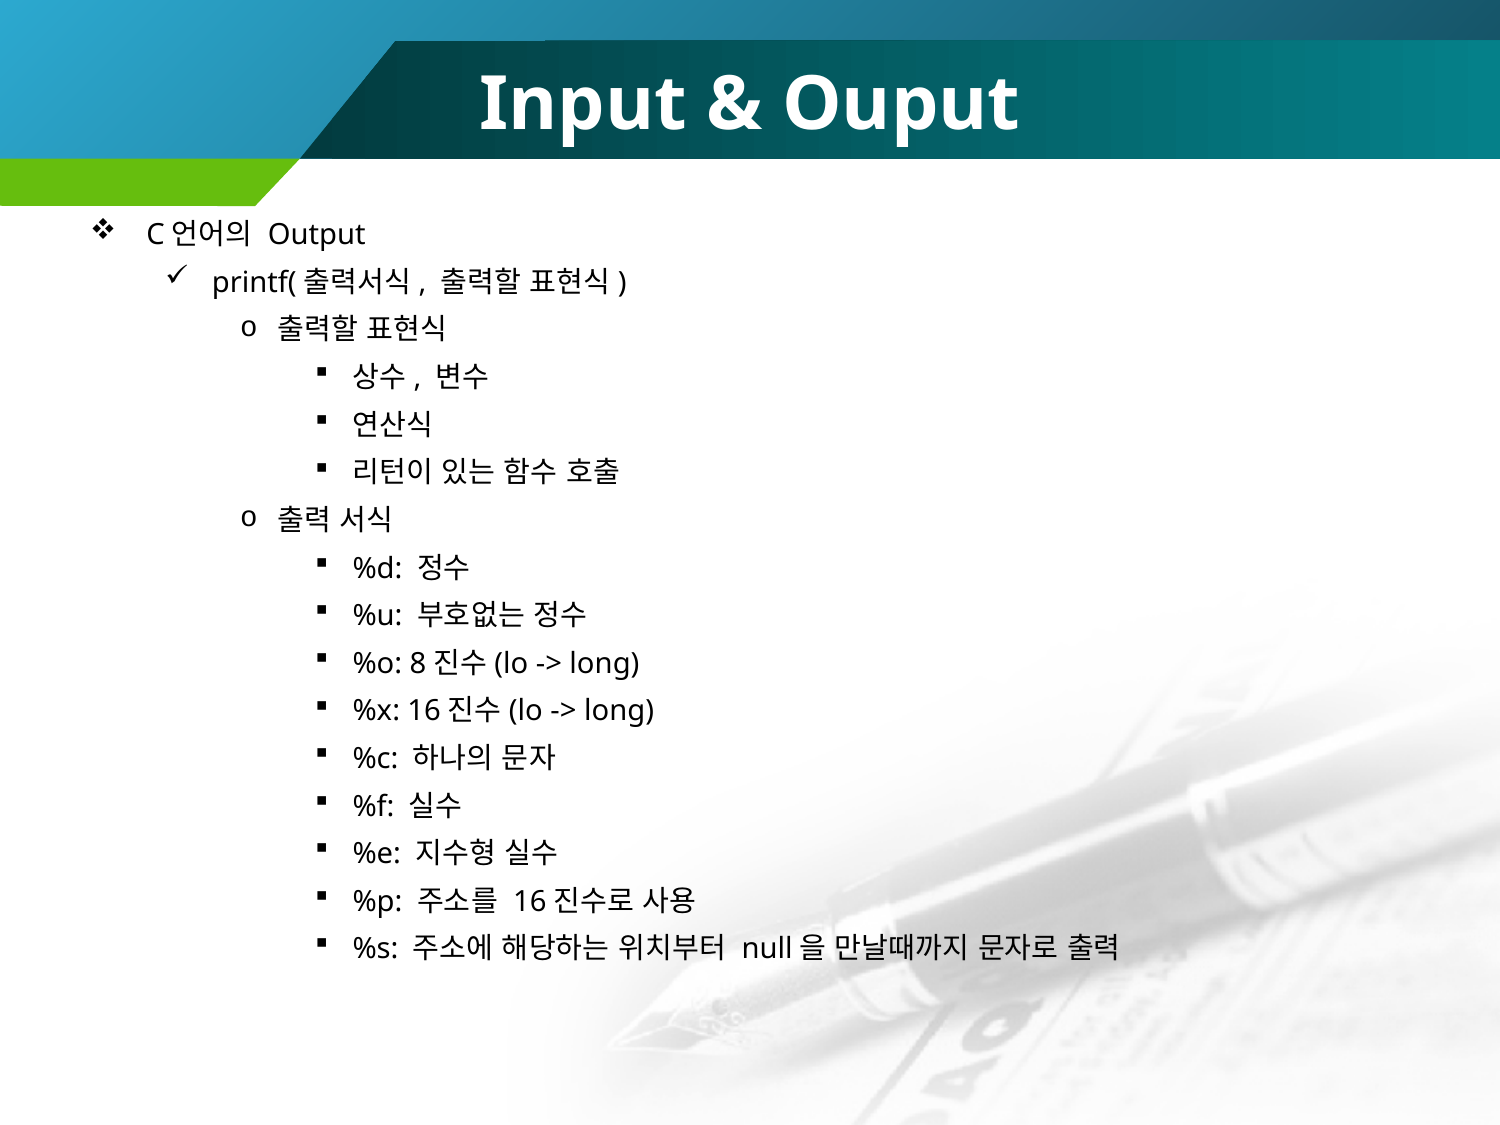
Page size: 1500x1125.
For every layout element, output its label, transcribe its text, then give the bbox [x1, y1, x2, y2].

picture [490, 448, 1500, 1125]
list C언어의 Output printf(출력서식, 출력할 표현식) 출력할 표현식 상수, 변수 연산식 리턴이 있는 함수 호출 출력 서식 %d: 정수 %u: 부호없는 정수 %o: 8진수(lo -> long) %x: 16진수(lo -> long) %c: 하나의 문자 %f: 실수 %e: 지수형 실수 %p: 주소를 16진수로 사용 %s: 주소에 해당하는 위치부터 null을 만날때까지 문자로 출력 [74, 207, 1426, 1021]
title Input & Ouput [0, 36, 1500, 163]
